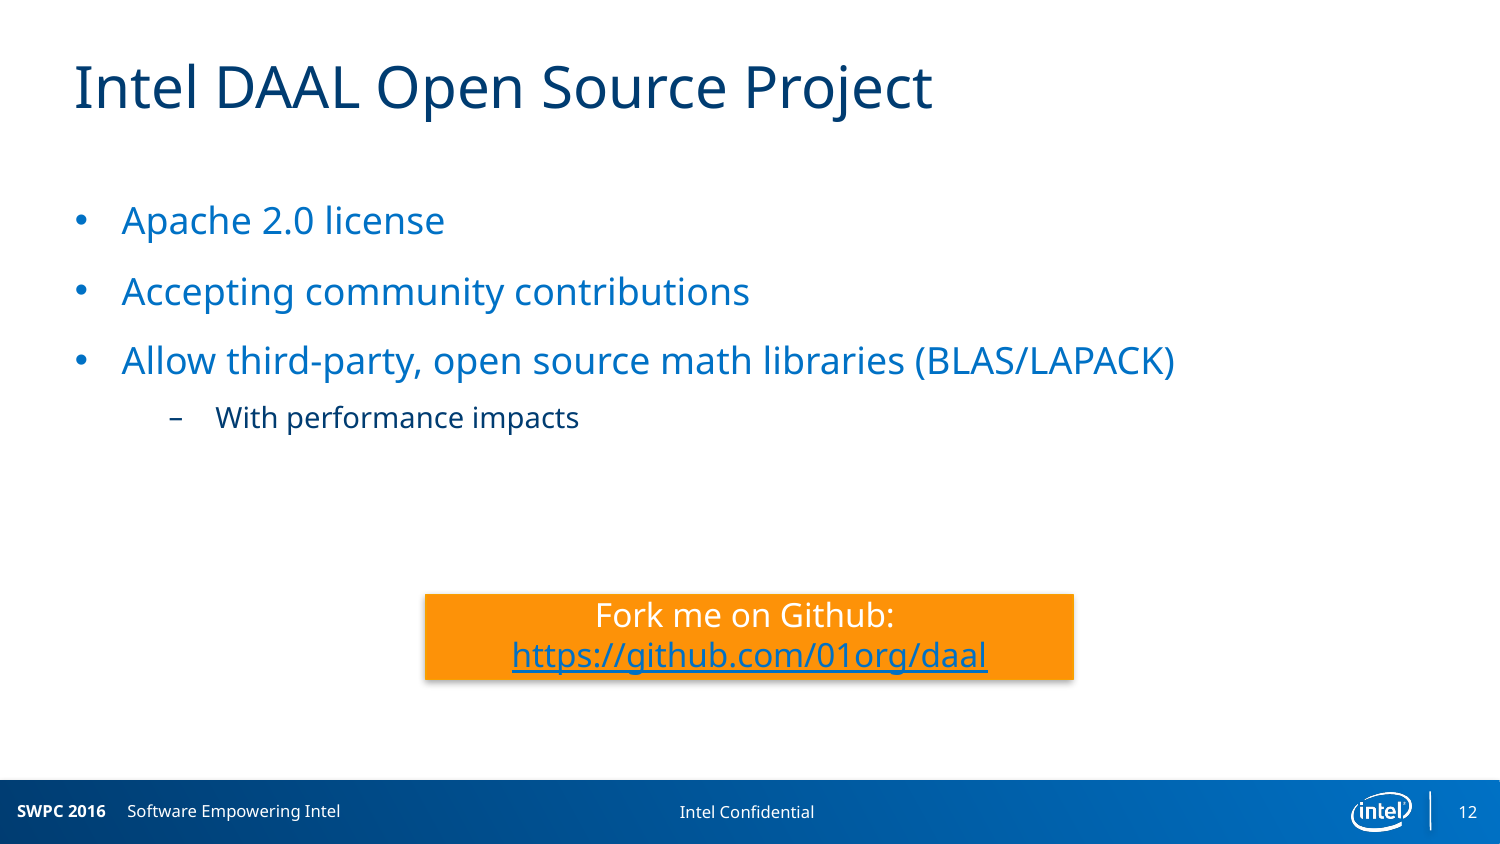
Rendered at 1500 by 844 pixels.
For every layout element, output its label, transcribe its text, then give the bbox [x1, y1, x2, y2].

slide_number 12 [1127, 791, 1478, 837]
title Intel DAAL Open Source Project [74, 50, 1425, 194]
list Apache 2.0 license Accepting community contributions Allow third-party, open source math libraries (BLAS/LAPACK) With performance impacts [74, 197, 1402, 760]
text_box Fork me on Github: https://github.com/01org/daal [425, 594, 1074, 680]
